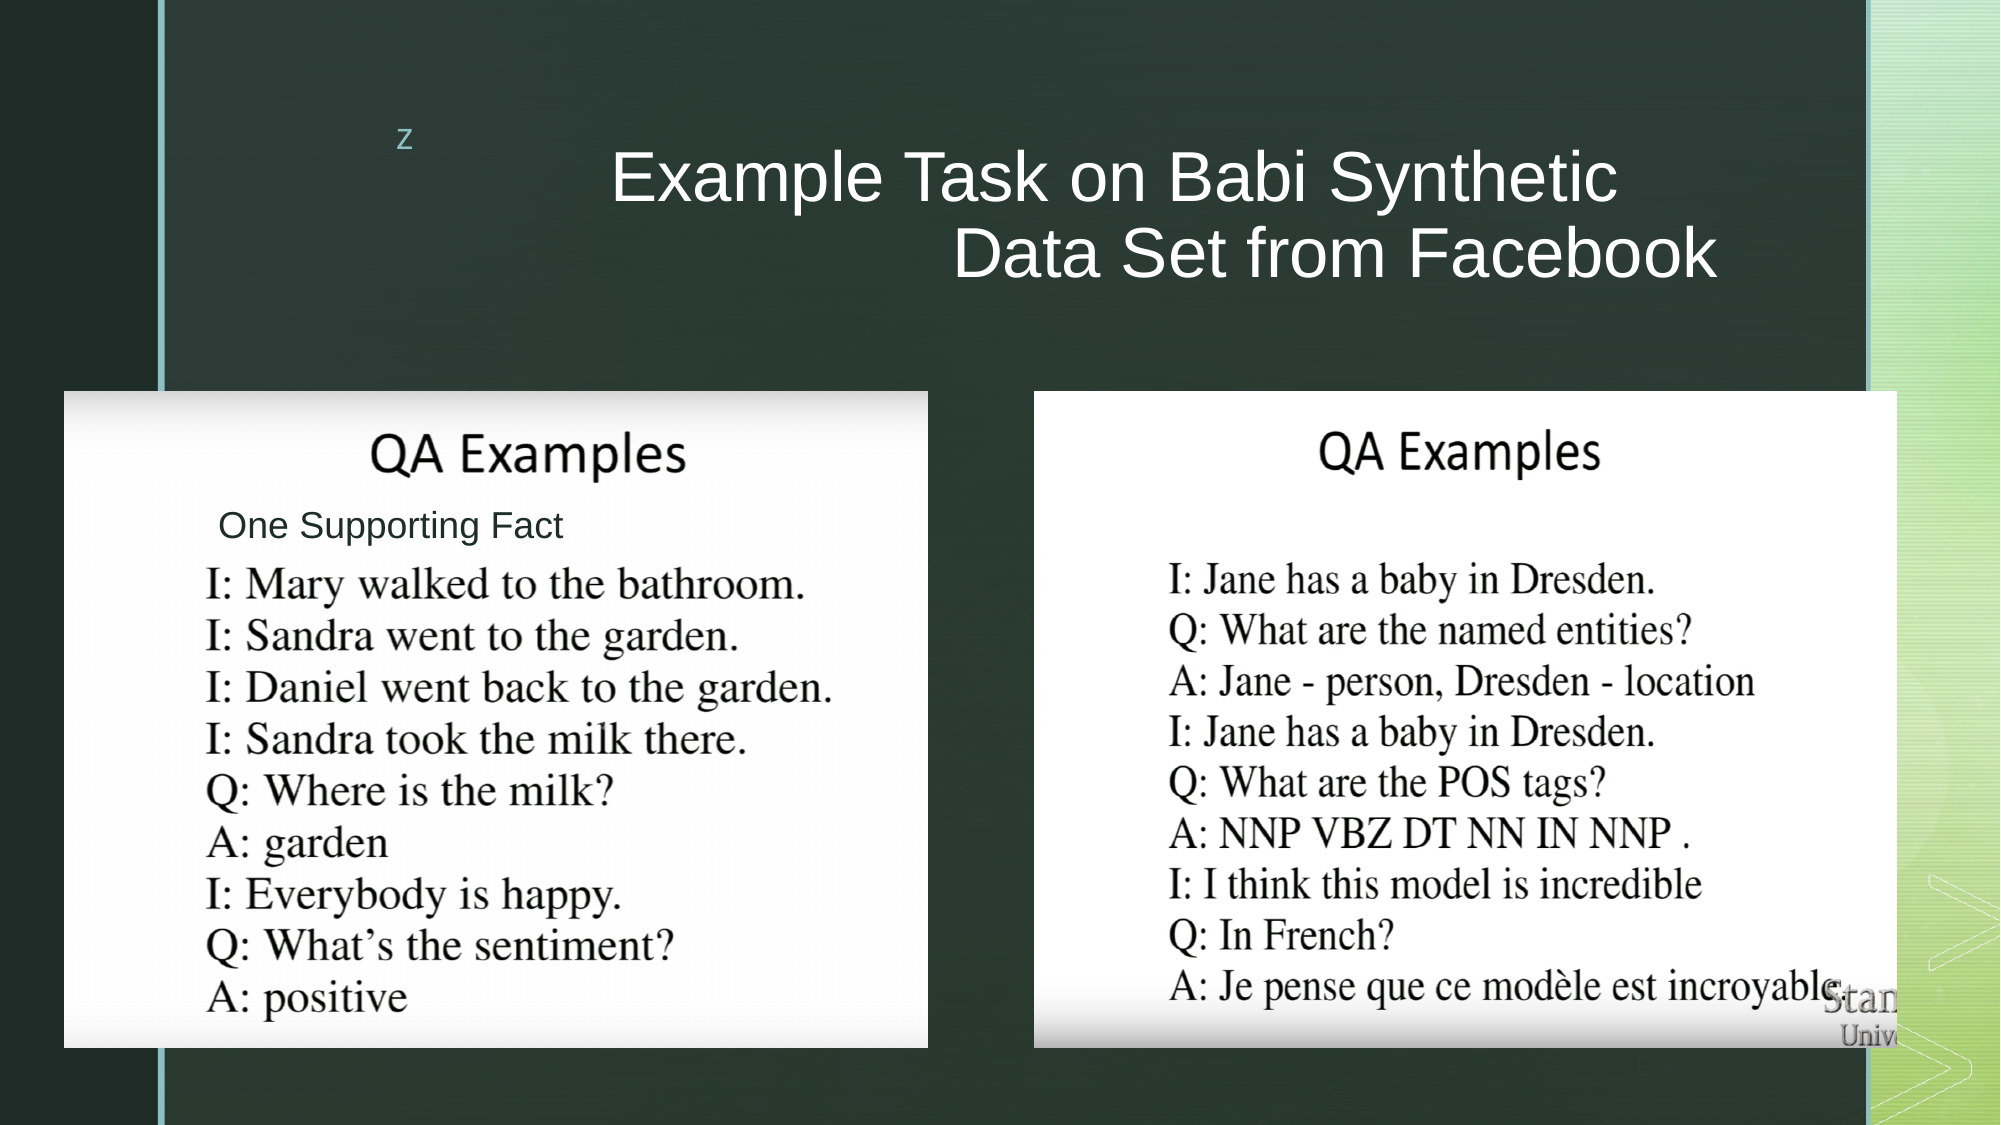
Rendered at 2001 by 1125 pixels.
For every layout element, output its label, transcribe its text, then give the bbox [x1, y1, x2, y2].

title Example Task on Babi Synthetic Data Set from Facebook [428, 132, 1734, 310]
picture [1033, 0, 2001, 1125]
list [64, 391, 928, 1048]
